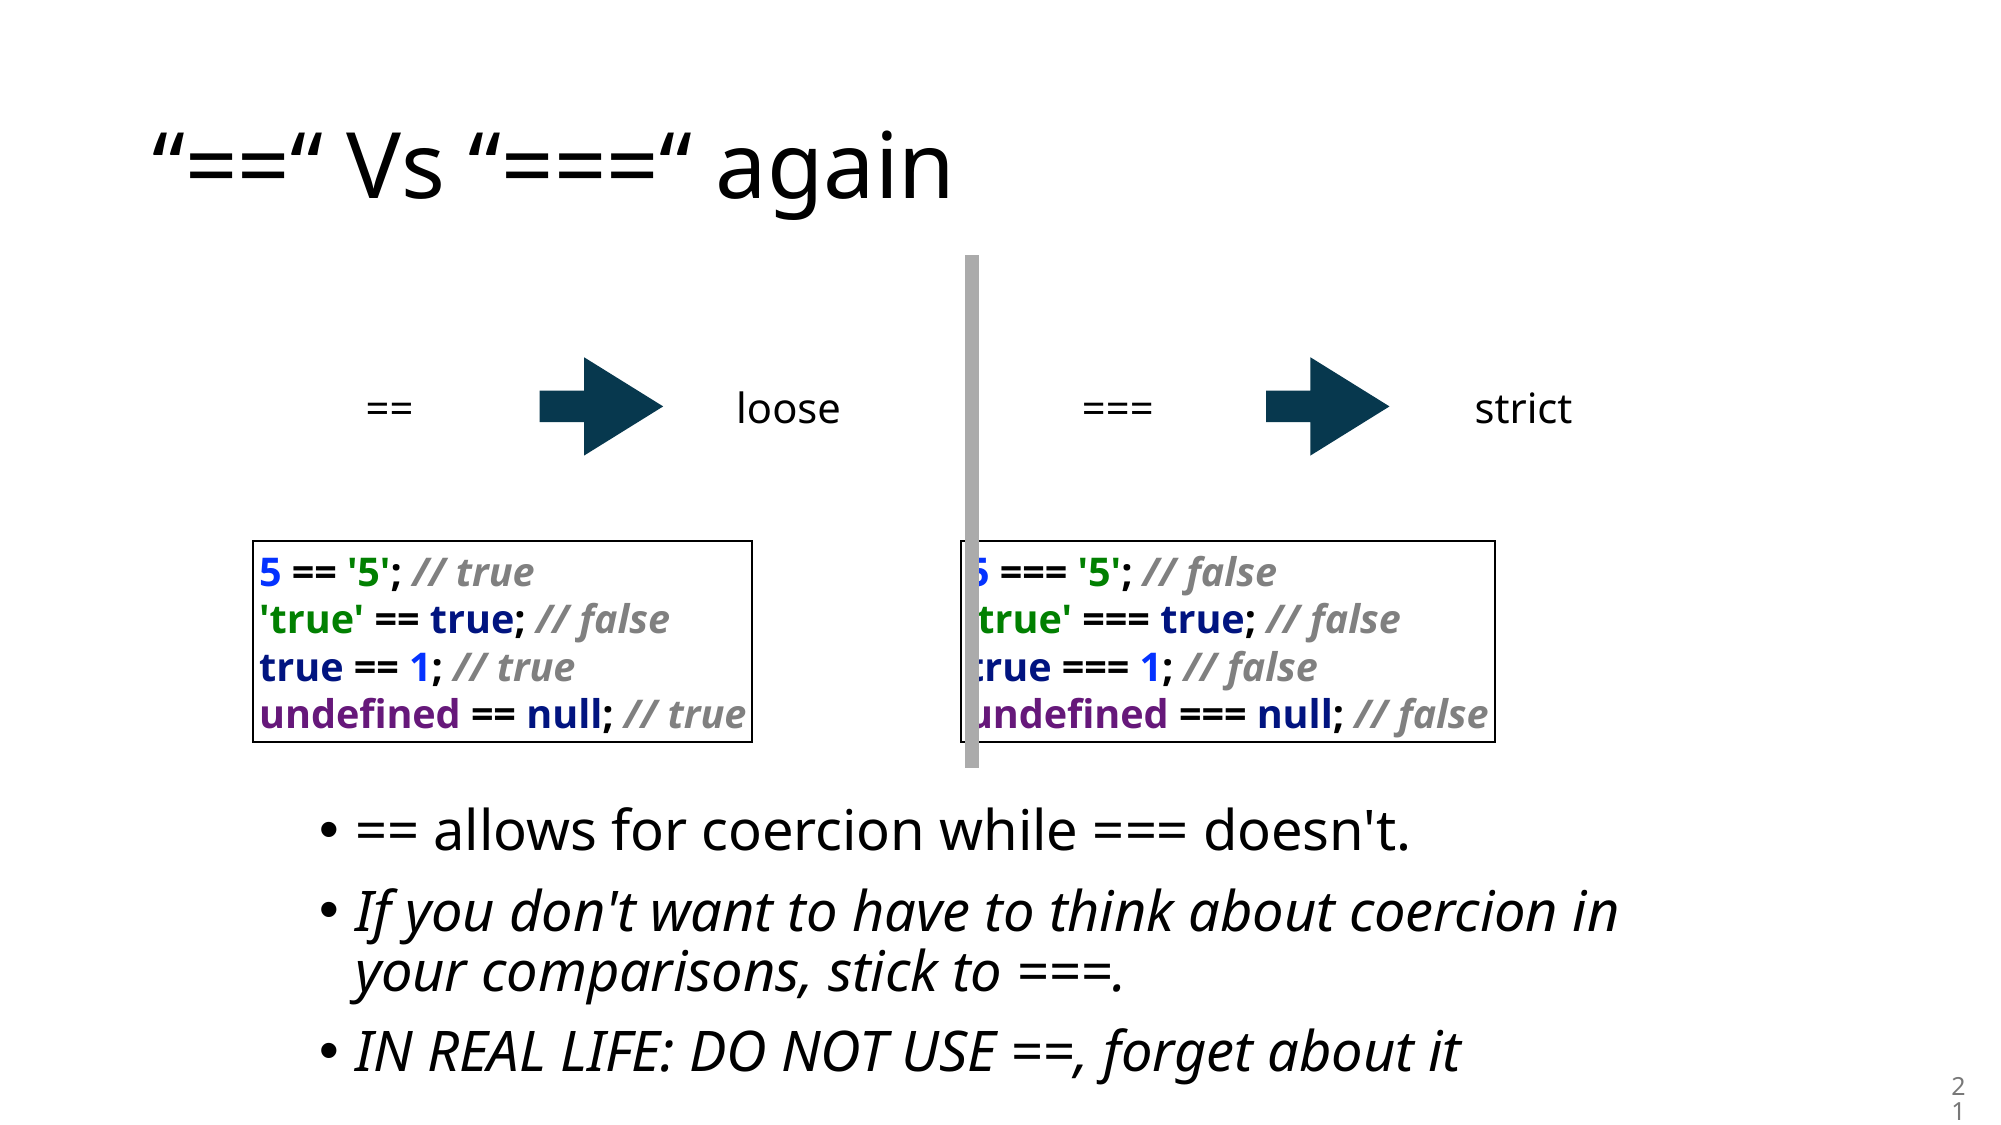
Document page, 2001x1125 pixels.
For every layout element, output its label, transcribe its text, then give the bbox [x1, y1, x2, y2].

title “==“ Vs “===“ again [137, 59, 1863, 278]
text_box loose [730, 375, 847, 438]
text_box [1266, 357, 1390, 456]
list == allows for coercion while === doesn't. If you don't want to have to think about coercion in your comparisons, stick to ===. IN REAL LIFE: DO NOT USE ==, forget about it [304, 795, 1696, 1093]
text_box === [1076, 375, 1160, 438]
slide_number 21 [1936, 1070, 1971, 1105]
text_box == [359, 375, 420, 438]
text_box 5 === '5'; // false 'true' === true; // false true === 1; // false undefined === null; // false [972, 540, 1495, 743]
text_box 5 == '5'; // true 'true' == true; // false true == 1; // true undefined == null; // true [253, 540, 753, 743]
text_box strict [1468, 375, 1579, 438]
text_box 5 === '5'; // false 'true' === true; // false true === 1; // false undefined === null; // false [961, 540, 971, 743]
text_box [539, 357, 664, 456]
